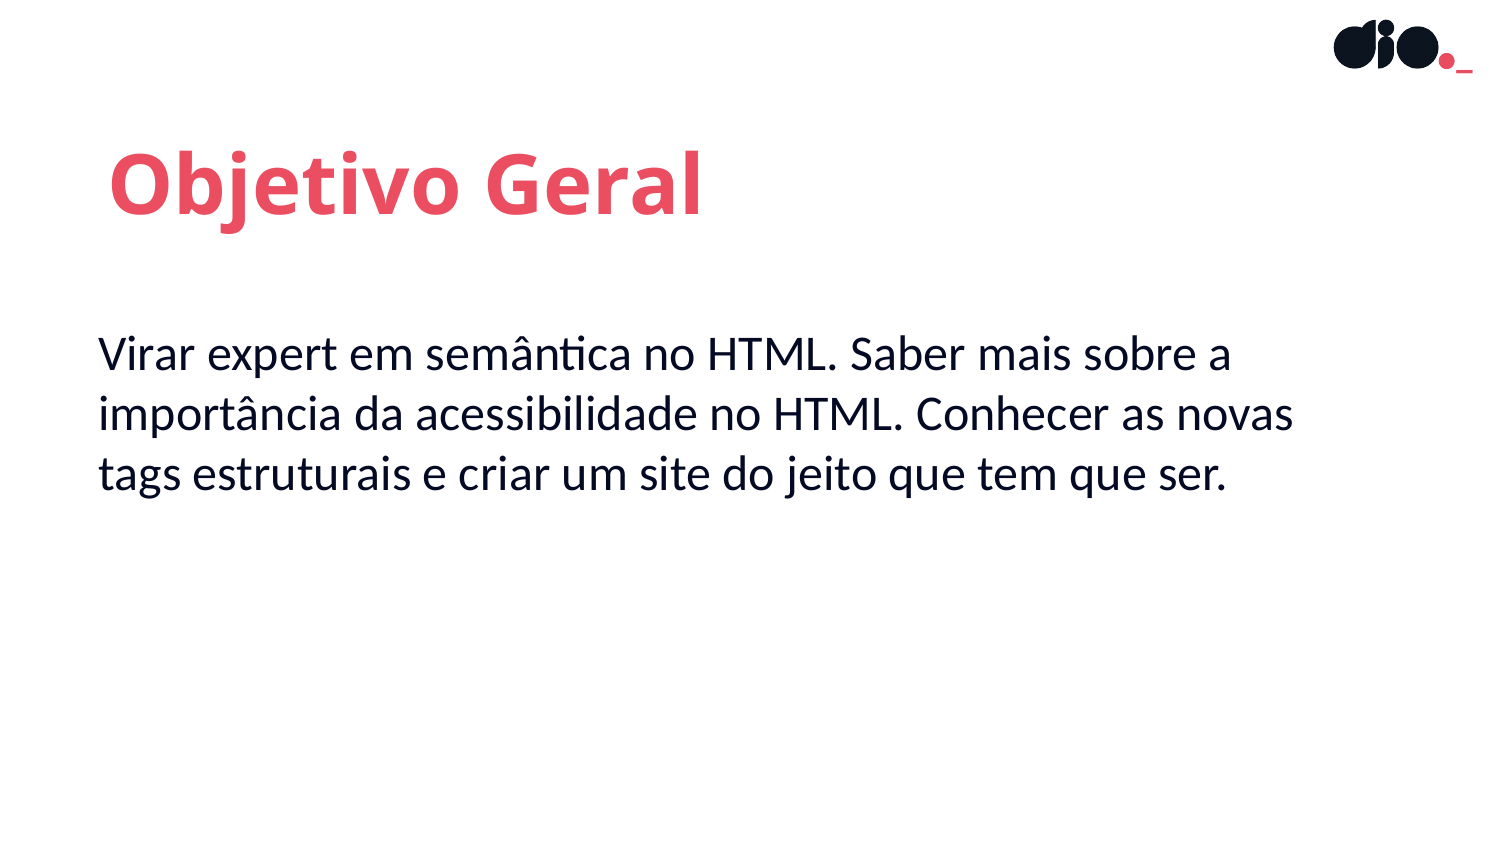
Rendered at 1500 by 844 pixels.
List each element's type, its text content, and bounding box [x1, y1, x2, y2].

text_box Objetivo Geral [92, 104, 1408, 243]
picture [1333, 19, 1473, 74]
text_box Virar expert em semântica no HTML. Saber mais sobre a importância da acessibilidade no HTML. Conhecer as novas tags estruturais e criar um site do jeito que tem que ser. [70, 255, 1386, 566]
